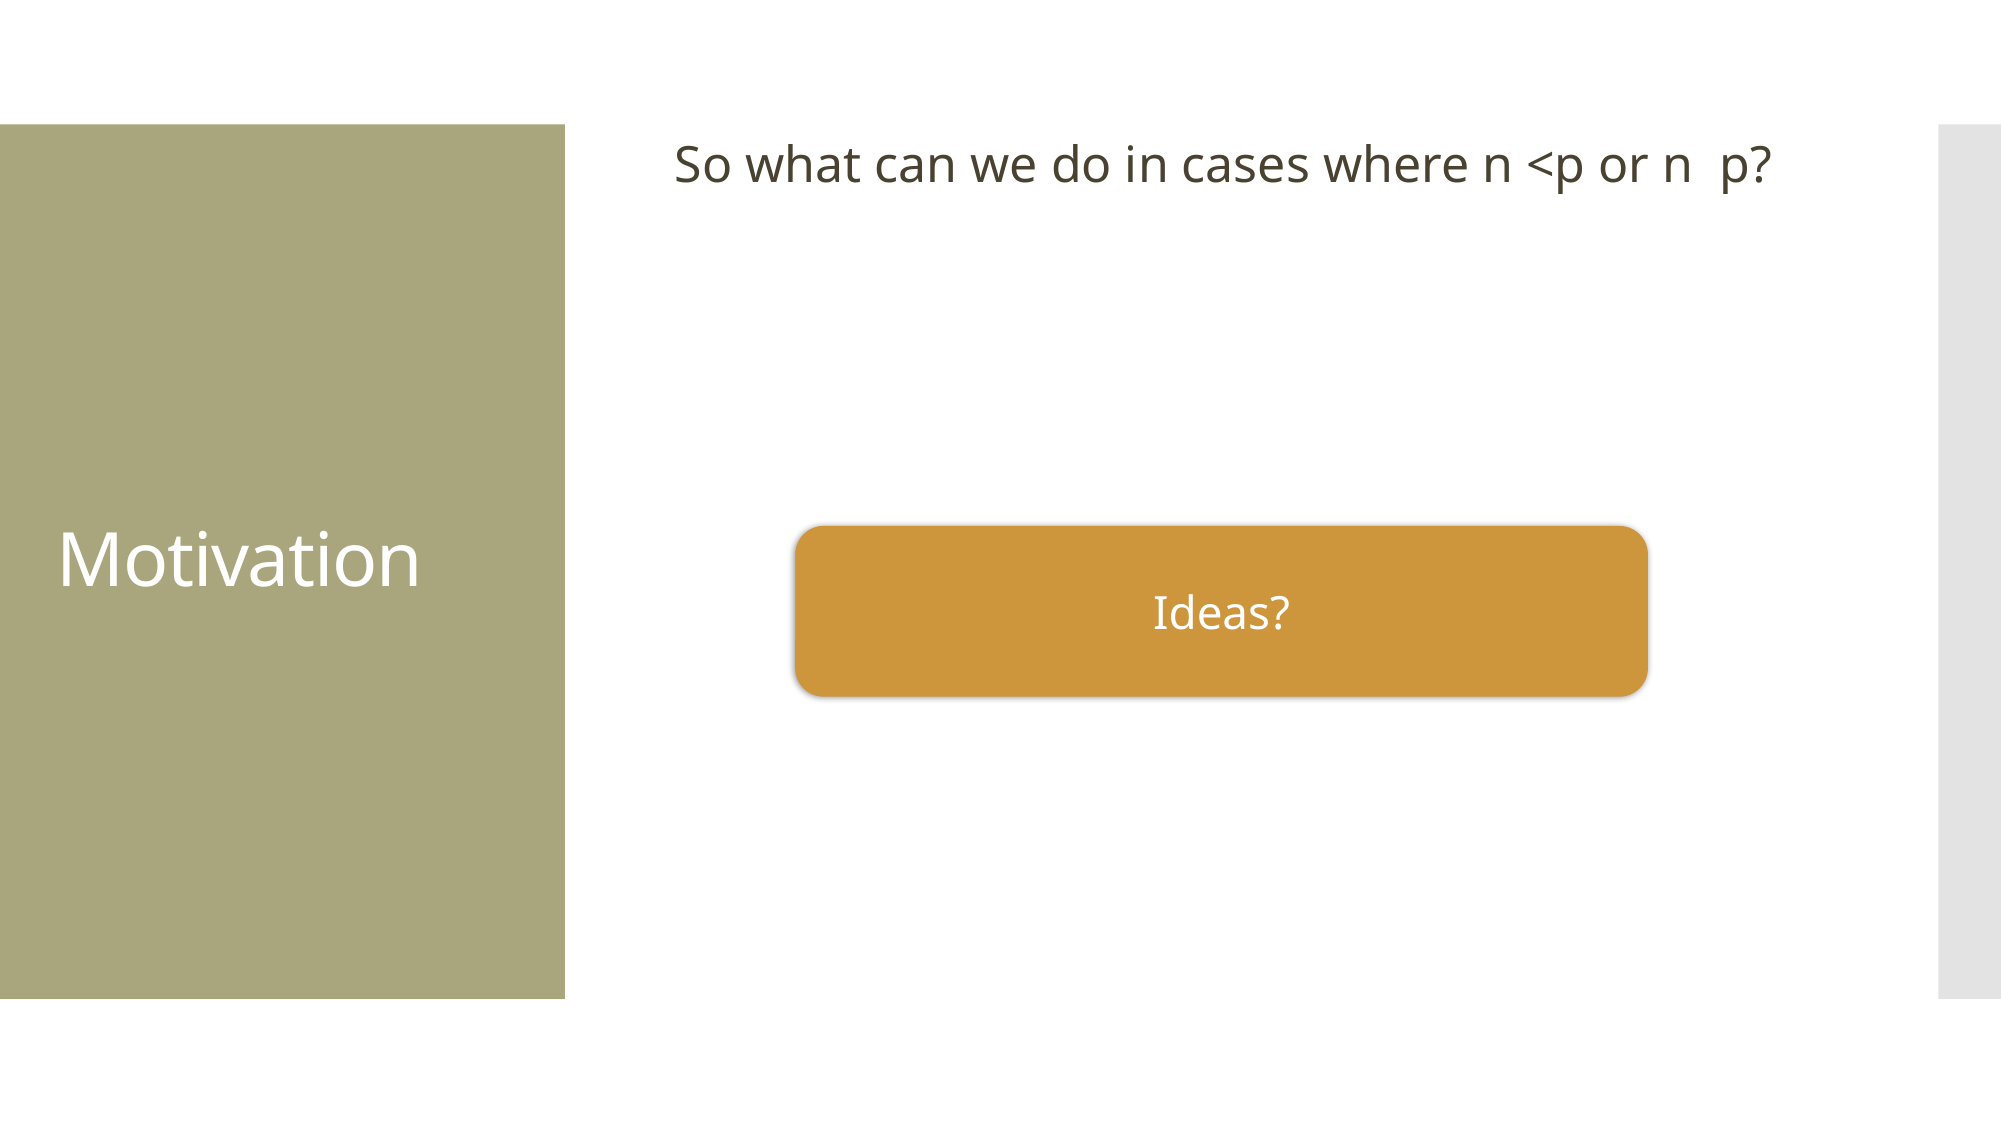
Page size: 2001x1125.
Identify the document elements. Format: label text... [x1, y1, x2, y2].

title Motivation [41, 184, 525, 940]
text_box [583, 131, 1860, 1092]
text_box [634, 141, 1860, 994]
text_box Ideas? [795, 525, 1648, 697]
